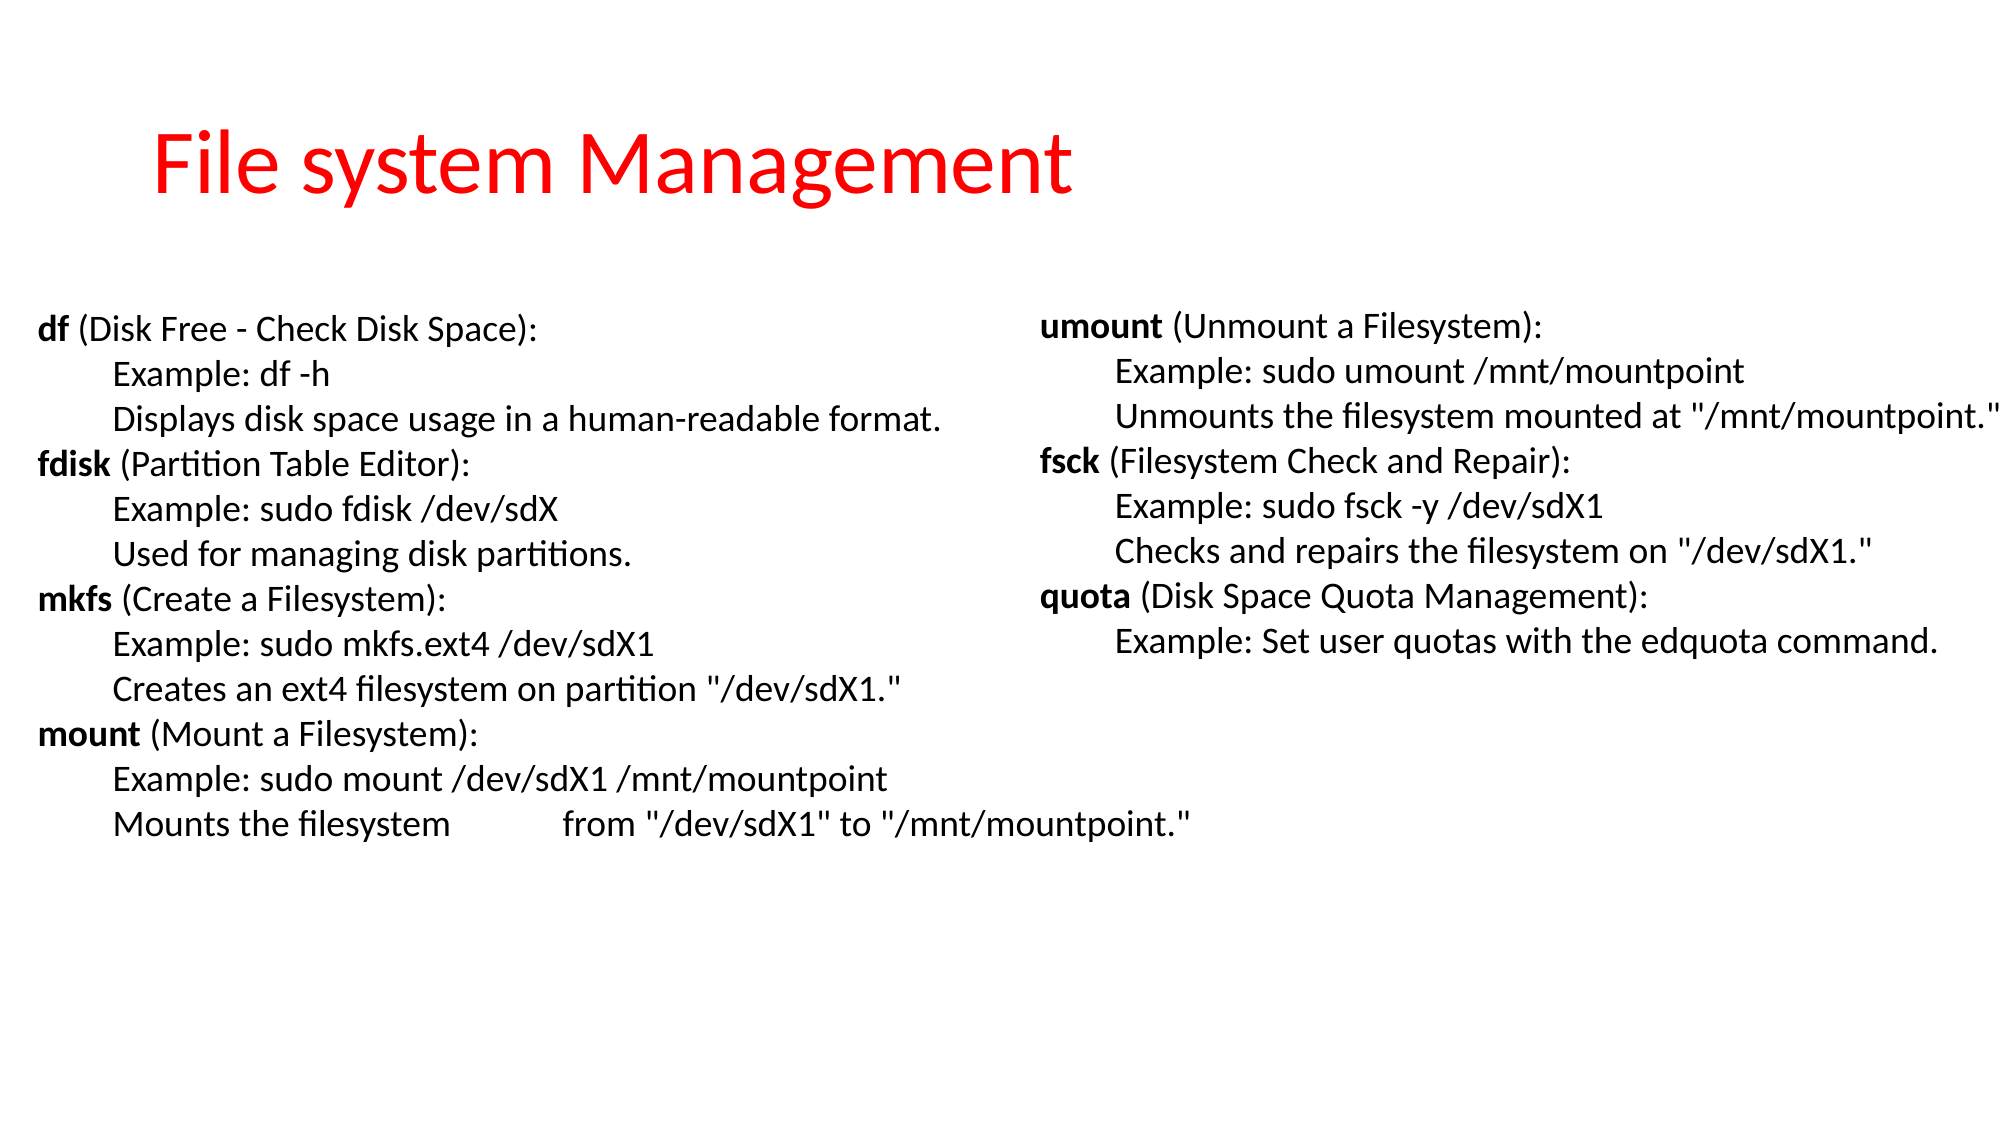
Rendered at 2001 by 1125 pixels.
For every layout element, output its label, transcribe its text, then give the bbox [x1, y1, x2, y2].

title File system Management [150, 100, 1675, 291]
text_box df (Disk Free - Check Disk Space): Example: df -h Displays disk space usage in a human-readable format. fdisk (Partition Table Editor): Example: sudo fdisk /dev/sdX Used for managing disk partitions. mkfs (Create a Filesystem): Example: sudo mkfs.ext4 /dev/sdX1 Creates an ext4 filesystem on partition "/dev/sdX1." mount (Mount a Filesystem): Example: sudo mount /dev/sdX1 /mnt/mountpoint Mounts the filesystem from "/dev/sdX1" to "/mnt/mountpoint." [37, 294, 1703, 918]
text_box umount (Unmount a Filesystem): Example: sudo umount /mnt/mountpoint Unmounts the filesystem mounted at "/mnt/mountpoint." fsck (Filesystem Check and Repair): Example: sudo fsck -y /dev/sdX1 Checks and repairs the filesystem on "/dev/sdX1." quota (Disk Space Quota Management): Example: Set user quotas with the edquota command. [1025, 294, 2000, 669]
